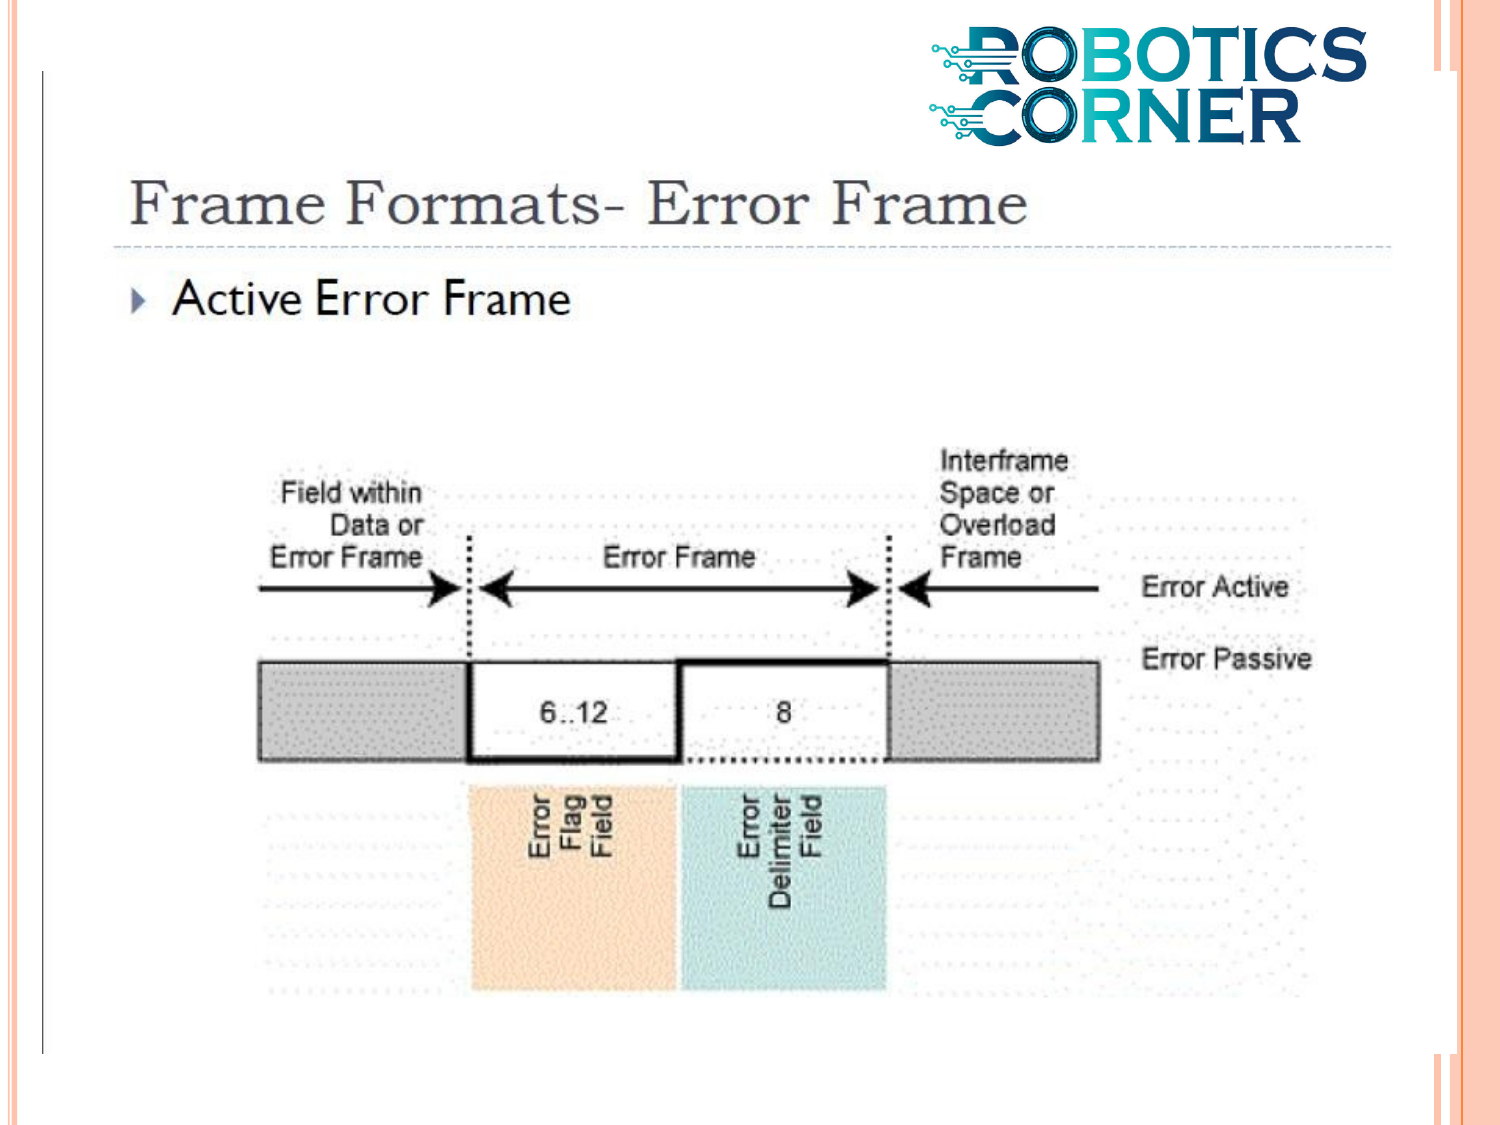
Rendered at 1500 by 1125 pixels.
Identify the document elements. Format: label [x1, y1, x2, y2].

picture [42, 24, 1458, 1054]
